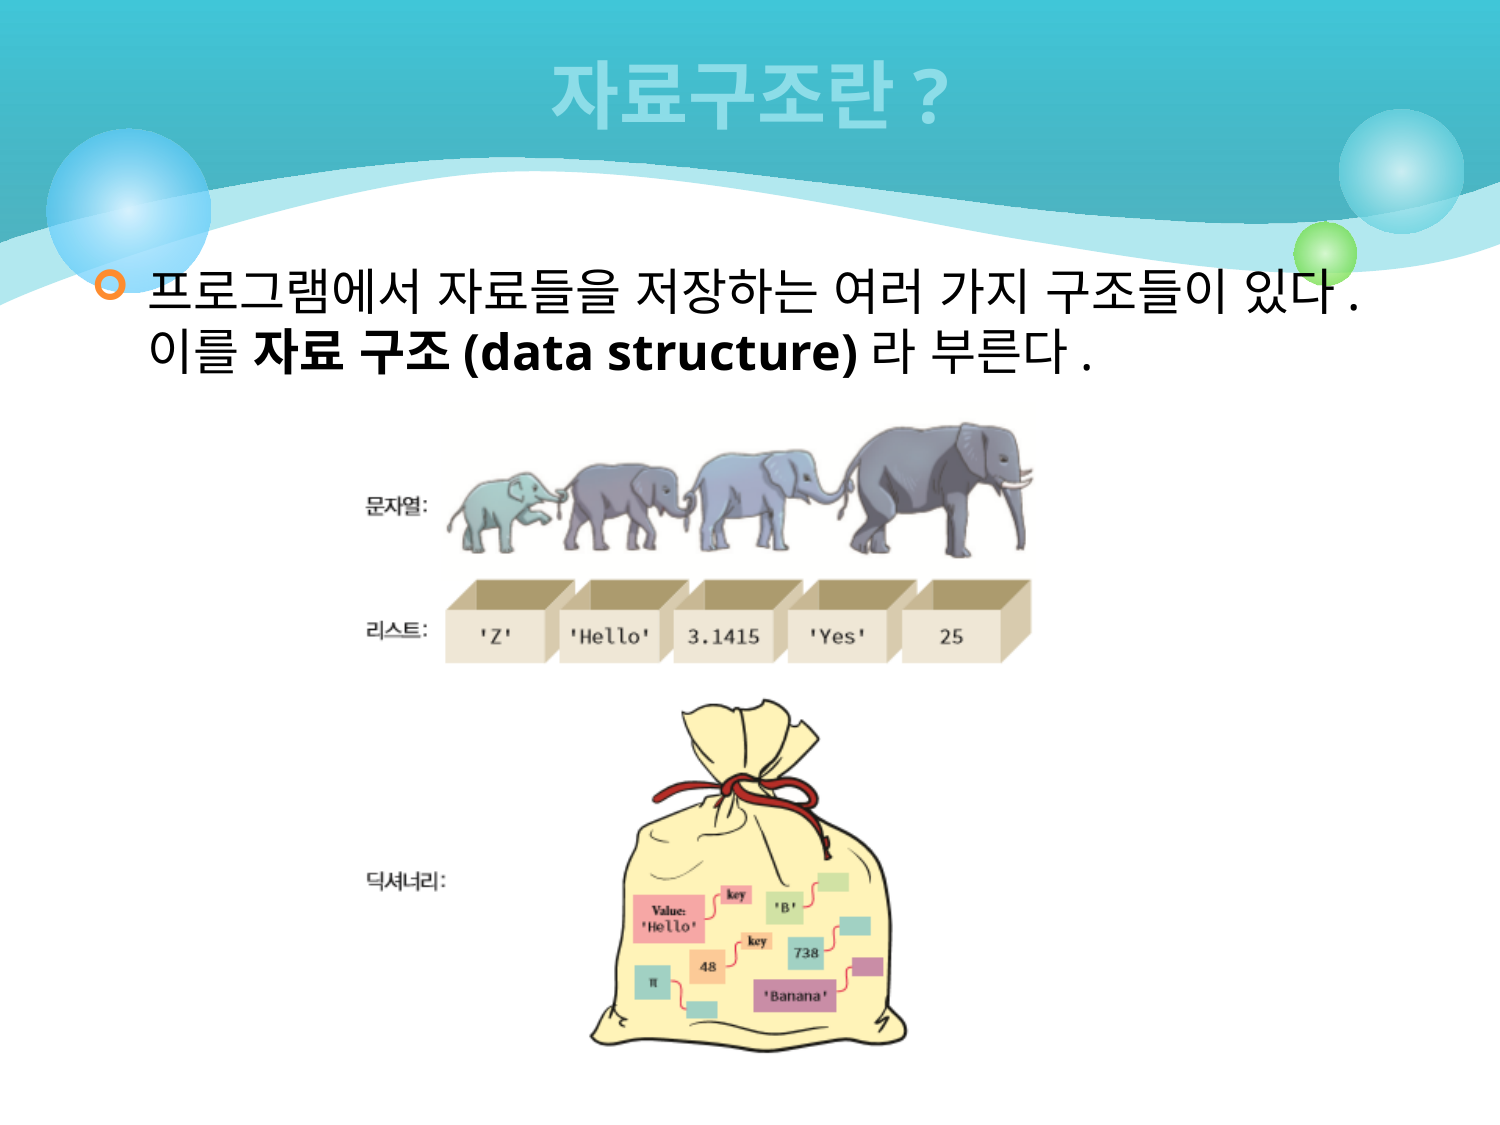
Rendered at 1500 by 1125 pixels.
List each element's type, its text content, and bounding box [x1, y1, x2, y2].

picture [332, 391, 1076, 1061]
list 프로그램에서 자료들을 저장하는 여러 가지 구조들이 있다. 이를 자료 구조(data structure)라 부른다. [76, 252, 1427, 996]
title 자료구조란? [75, 0, 1425, 188]
